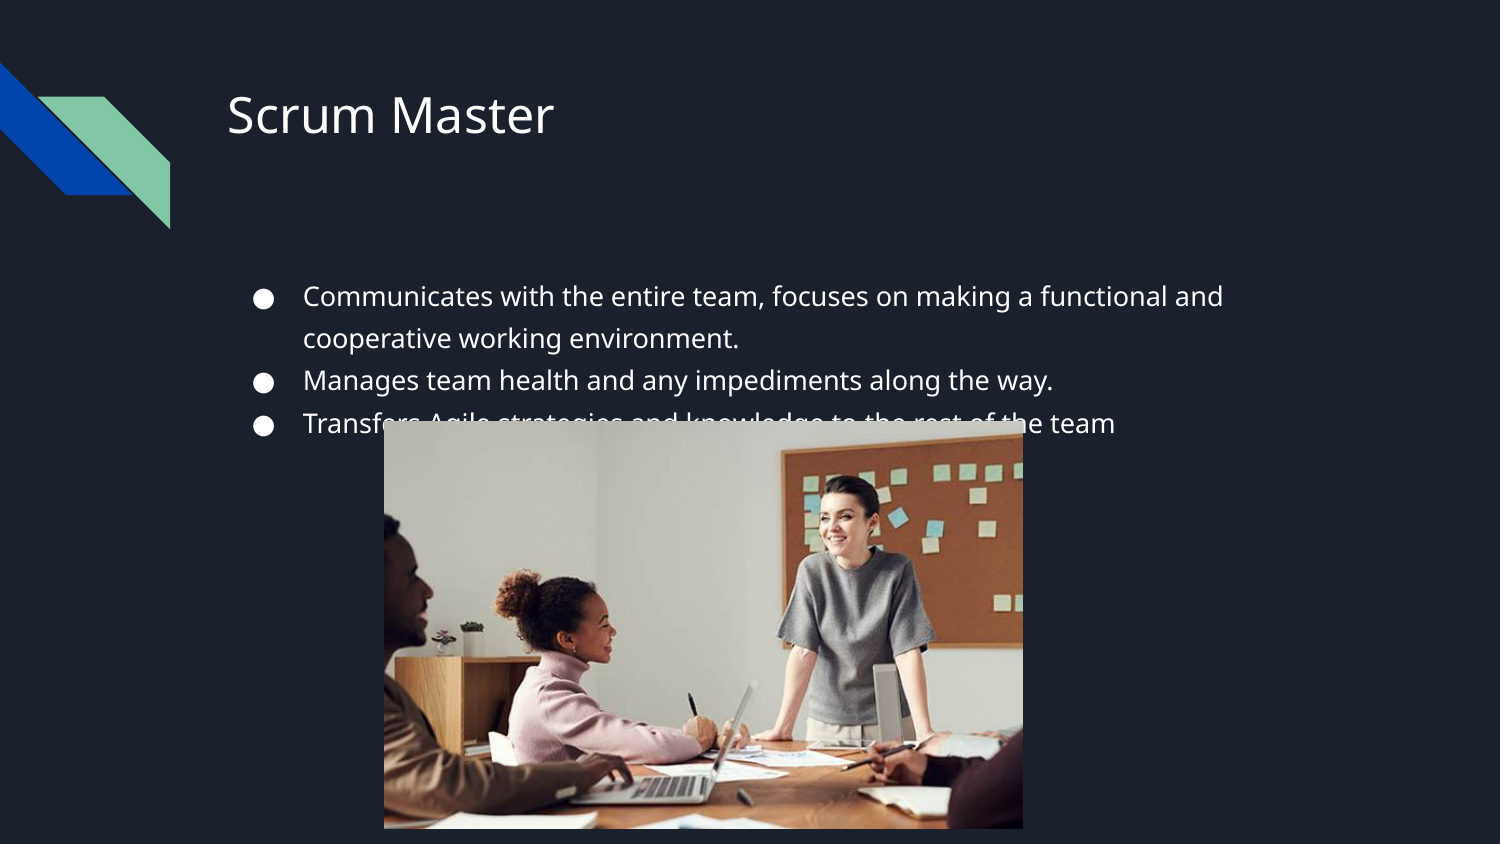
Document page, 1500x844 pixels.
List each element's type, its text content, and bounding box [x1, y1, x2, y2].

title Scrum Master [212, 64, 1368, 215]
picture [384, 421, 1023, 830]
list Communicates with the entire team, focuses on making a functional and cooperative working environment. Manages team health and any impediments along the way. Transfers Agile strategies and knowledge to the rest of the team [212, 257, 1368, 735]
